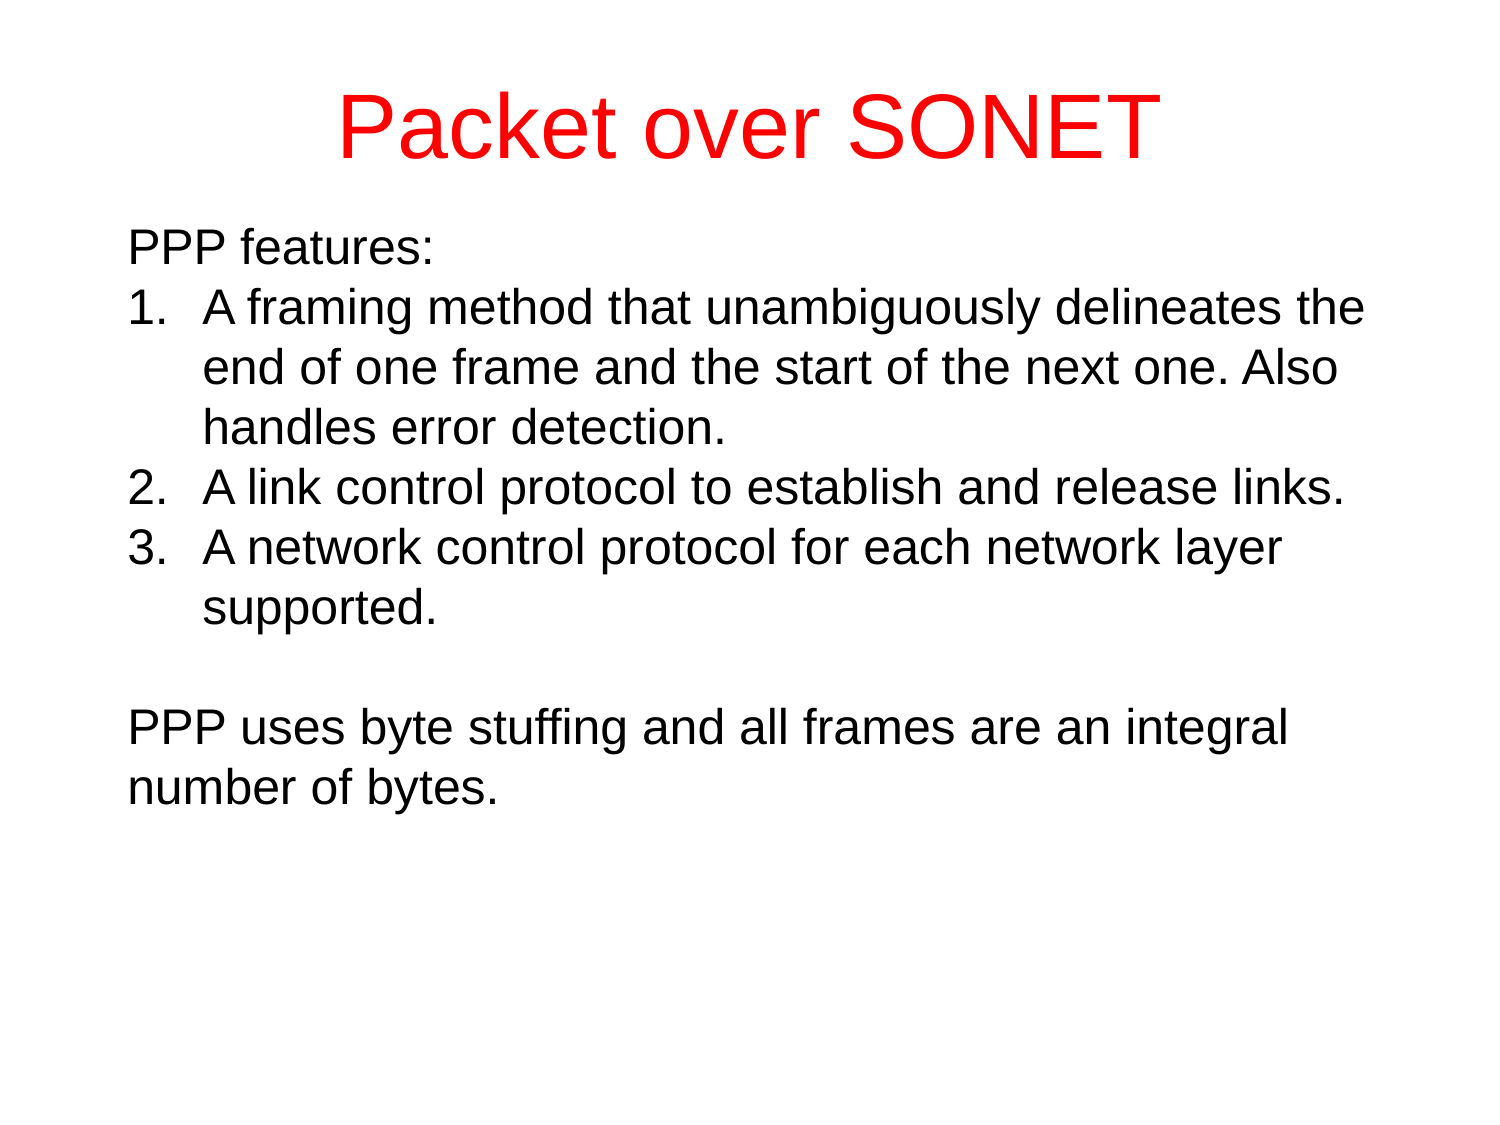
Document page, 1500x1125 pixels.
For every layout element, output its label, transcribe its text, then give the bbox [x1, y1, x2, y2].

title Packet over SONET [0, 0, 1500, 245]
text_box PPP features: A framing method that unambiguously delineates the end of one frame and the start of the next one. Also handles error detection. A link control protocol to establish and release links. A network control protocol for each network layer supported. PPP uses byte stuffing and all frames are an integral number of bytes. [112, 206, 1388, 942]
